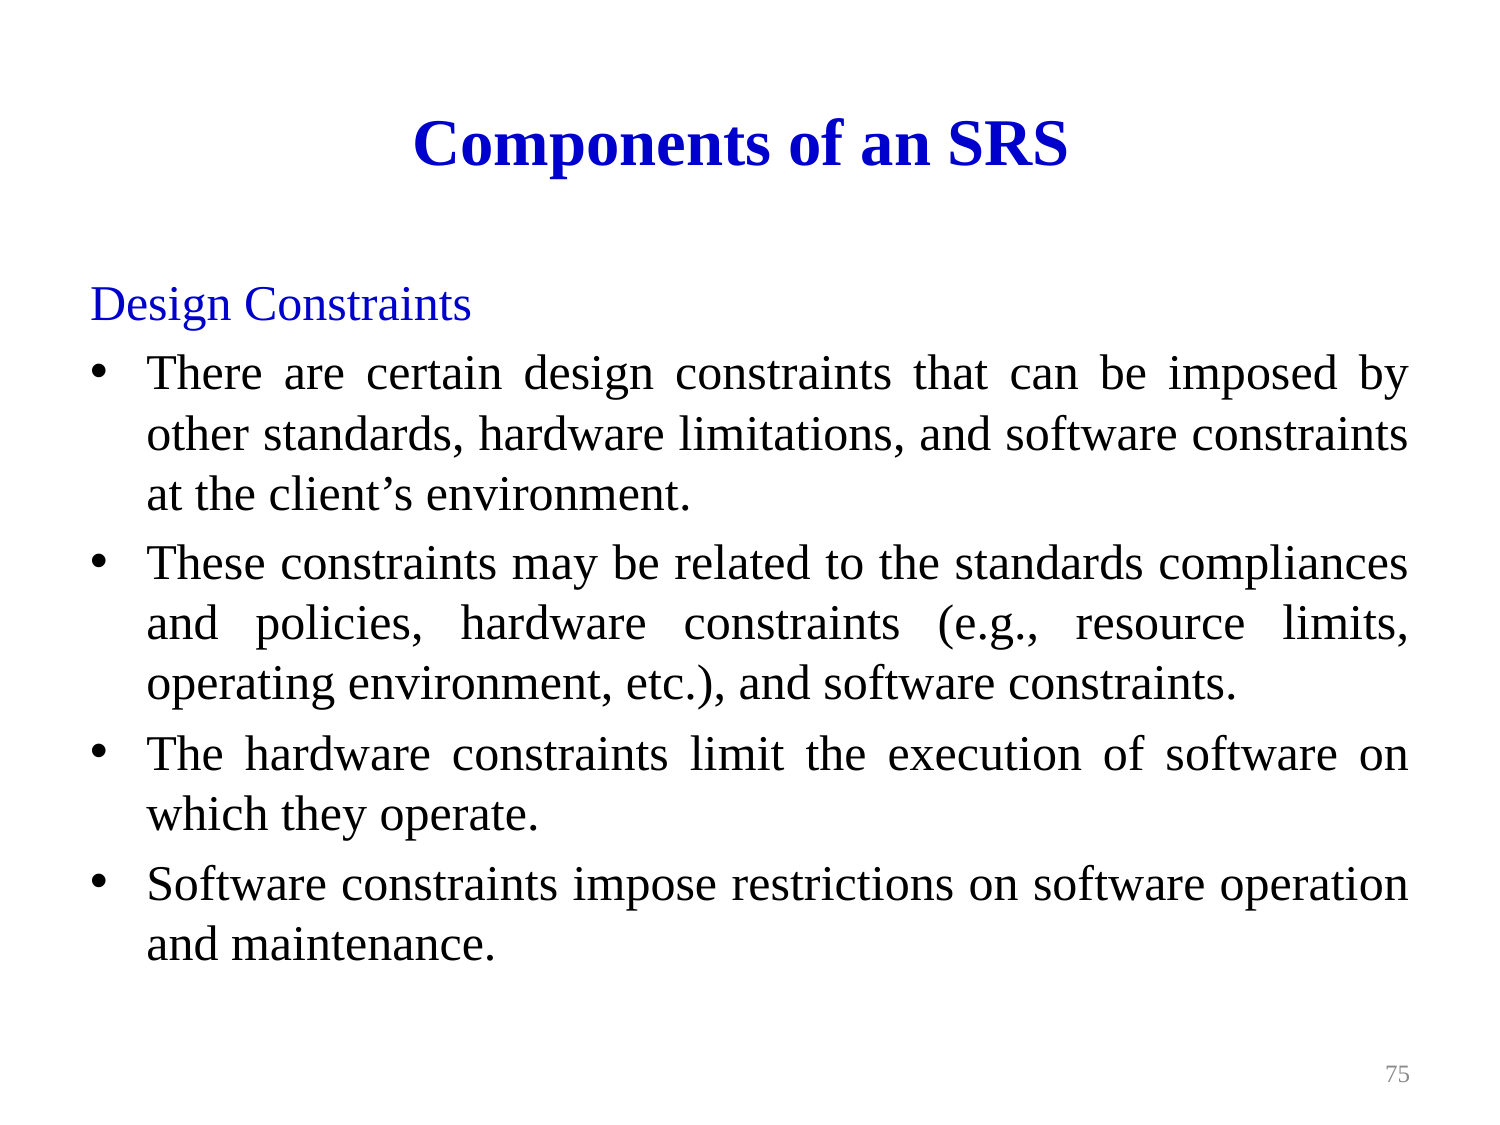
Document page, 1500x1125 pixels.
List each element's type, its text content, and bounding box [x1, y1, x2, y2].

slide_number 75 [1074, 1042, 1425, 1103]
list Design Constraints There are certain design constraints that can be imposed by other standards, hardware limitations, and software constraints at the client’s environment. These constraints may be related to the standards compliances and policies, hardware constraints (e.g., resource limits, operating environment, etc.), and software constraints. The hardware constraints limit the execution of software on which they operate. Software constraints impose restrictions on software operation and maintenance. [75, 262, 1425, 1005]
title Components of an SRS [75, 45, 1425, 233]
